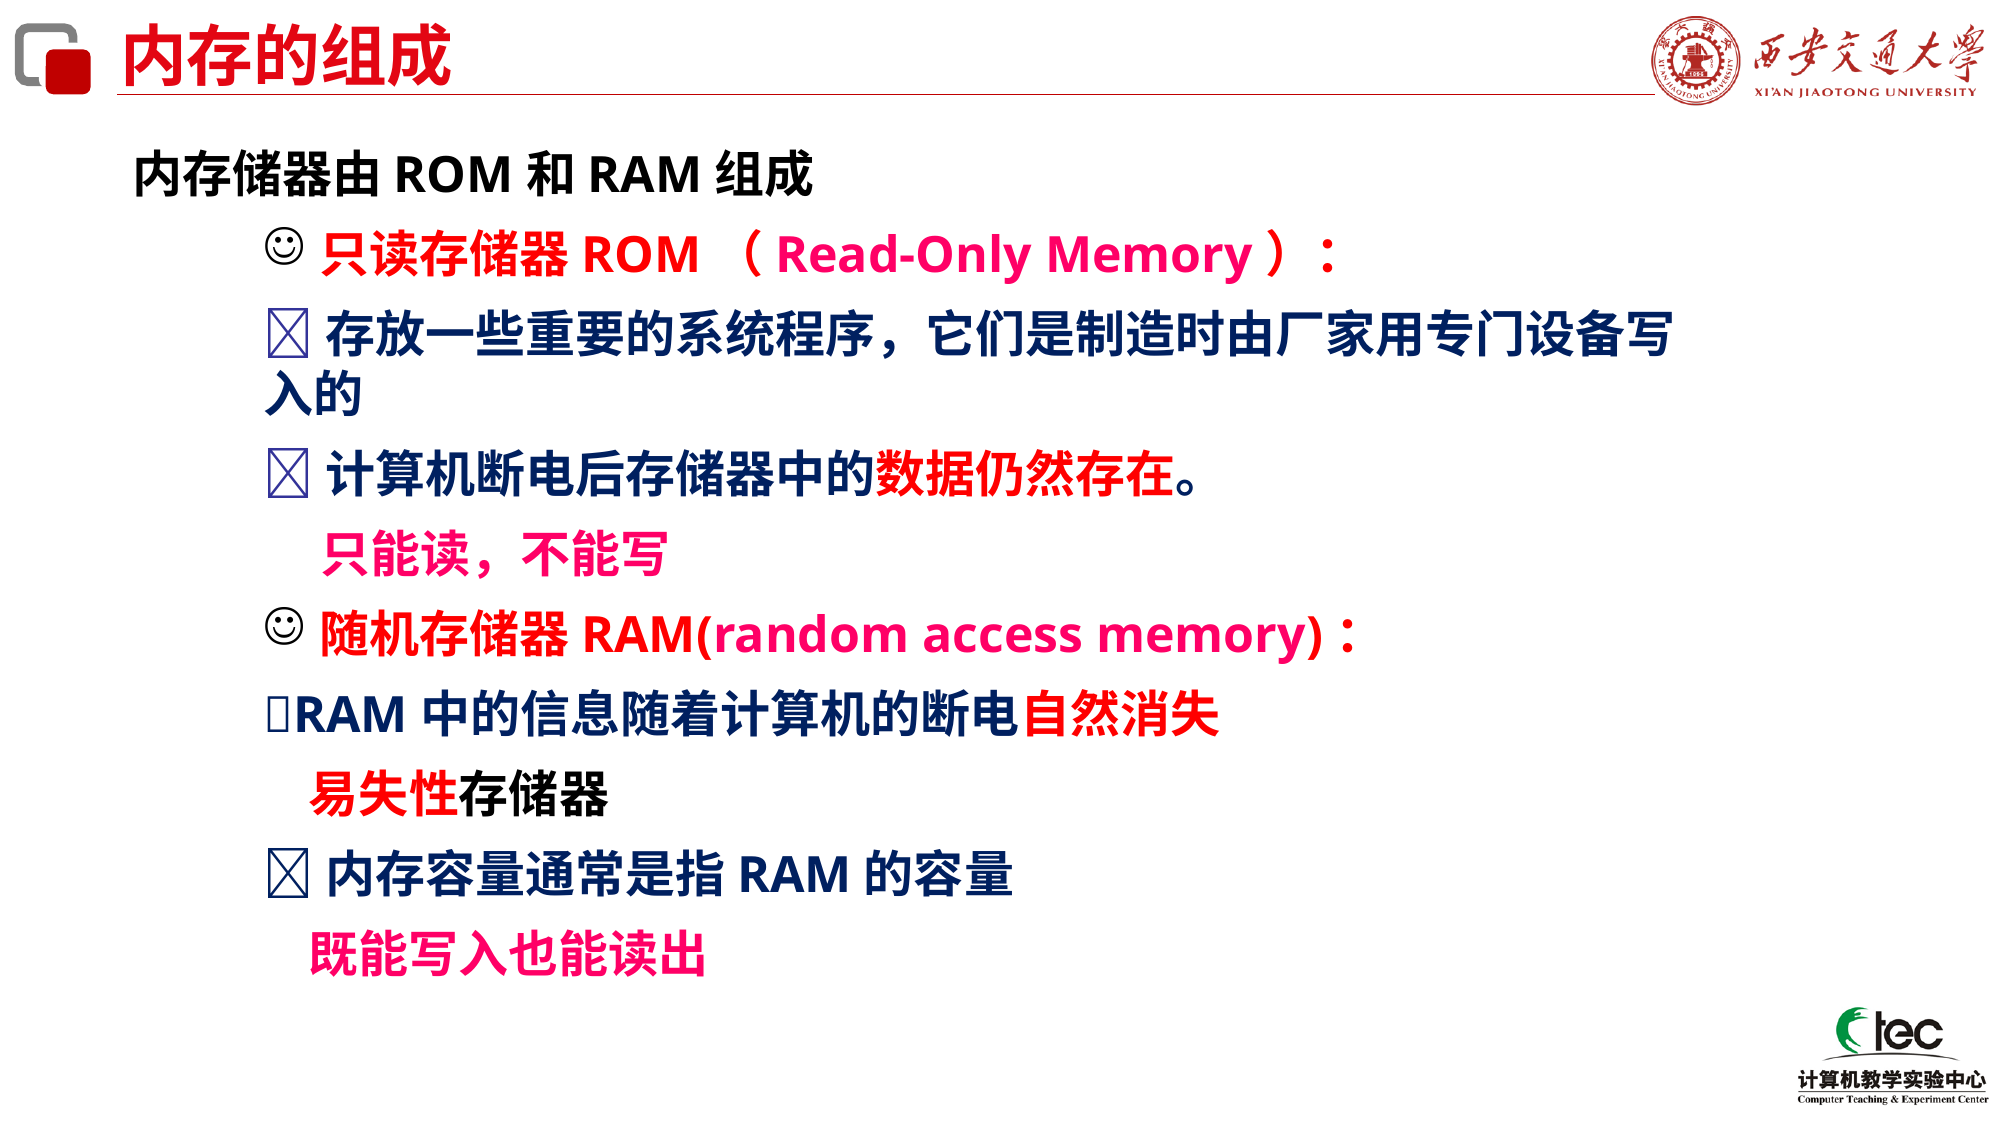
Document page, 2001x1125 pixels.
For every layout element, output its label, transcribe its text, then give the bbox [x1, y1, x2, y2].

picture [1788, 993, 2000, 1125]
text_box 内存的组成 [105, 6, 469, 102]
text_box 内存储器由ROM和RAM组成 只读存储器ROM（Read-Only Memory）： 存放一些重要的系统程序，它们是制造时由厂家用专门设备写入的 计算机断电后存储器中的数据仍然存在。 只能读，不能写 随机存储器RAM(random access memory)： RAM中的信息随着计算机的断电自然消失 易失性存储器 内存容量通常是指RAM的容量 既能写入也能读出 [117, 134, 1735, 1026]
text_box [19, 27, 91, 95]
picture [1647, 12, 1995, 109]
